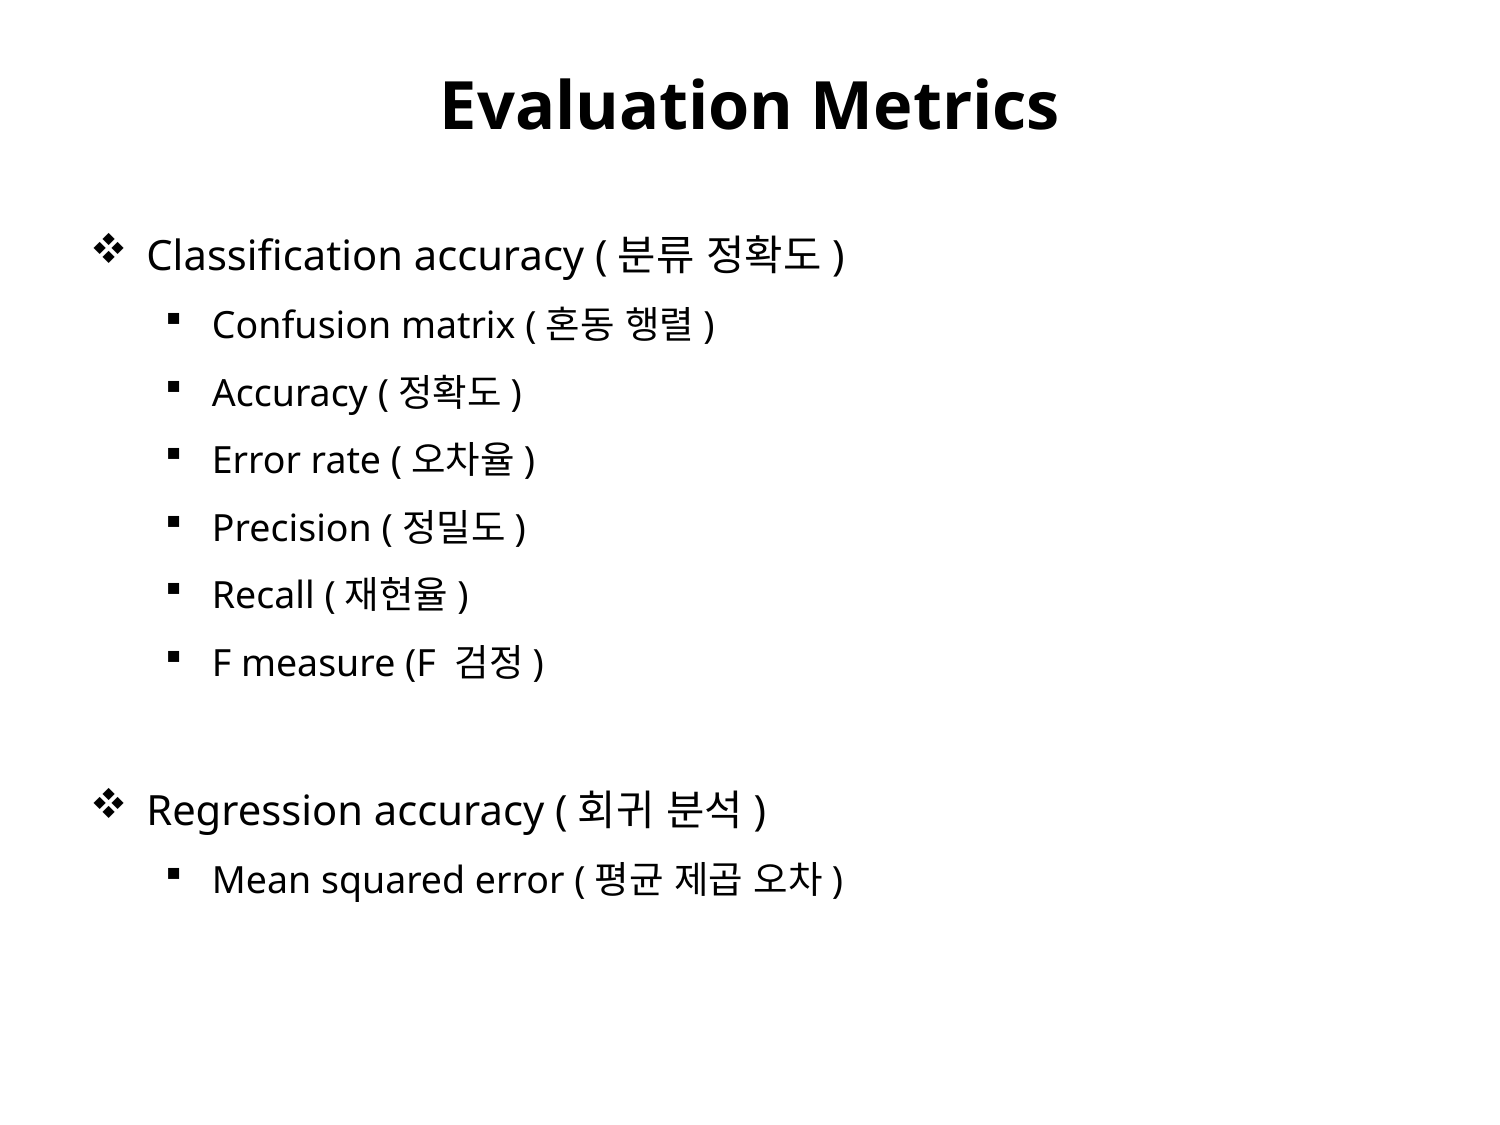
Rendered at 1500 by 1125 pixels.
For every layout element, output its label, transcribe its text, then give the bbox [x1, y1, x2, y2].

title Evaluation Metrics [75, 45, 1425, 161]
list Classification accuracy (분류 정확도) Confusion matrix (혼동 행렬) Accuracy (정확도) Error rate (오차율) Precision (정밀도) Recall (재현율) F measure (F 검정) Regression accuracy (회귀 분석) Mean squared error (평균 제곱 오차) [75, 196, 1425, 1071]
